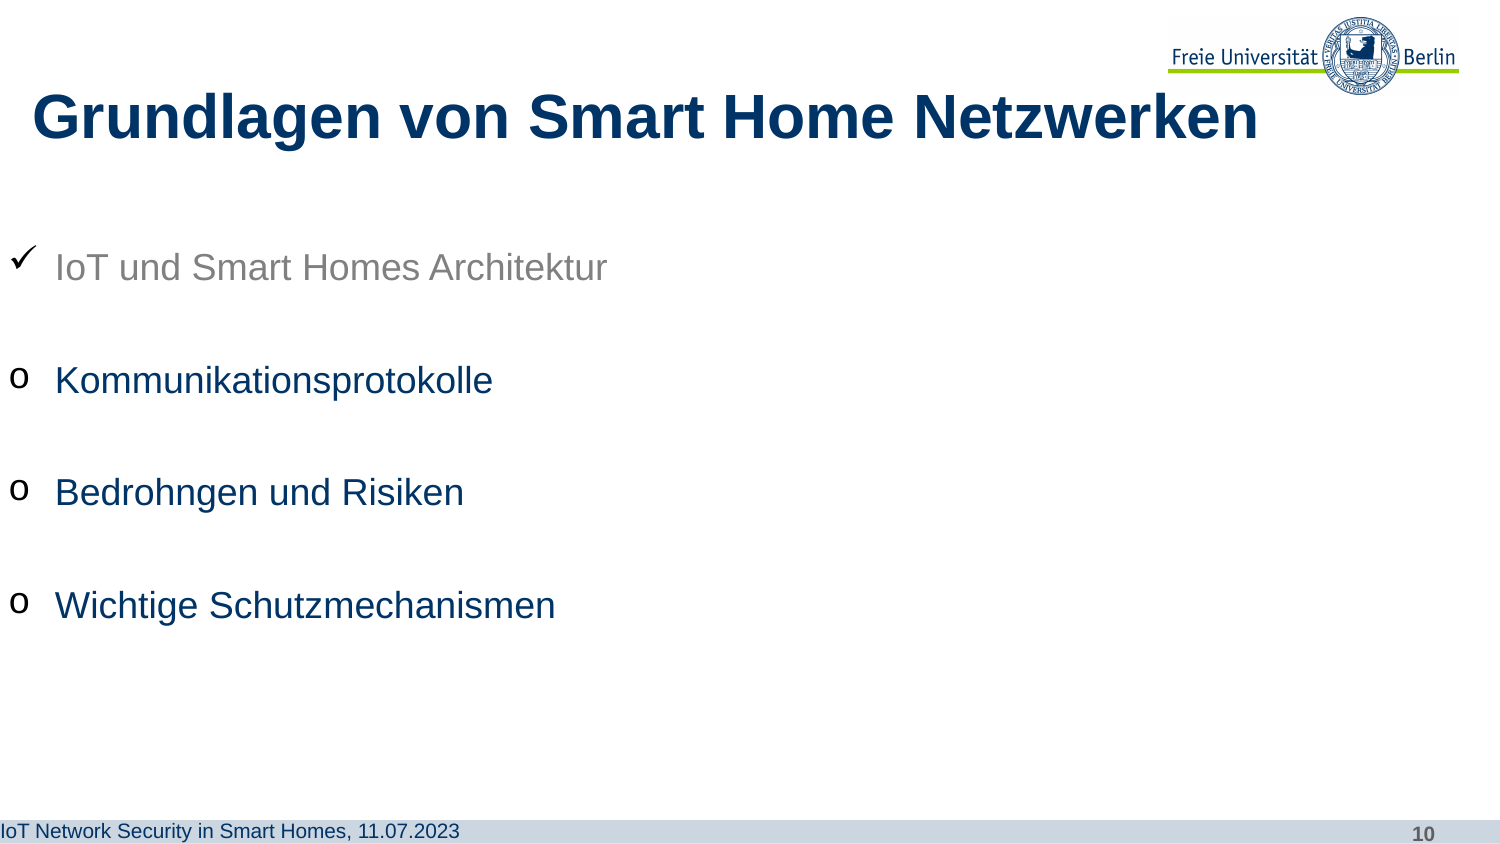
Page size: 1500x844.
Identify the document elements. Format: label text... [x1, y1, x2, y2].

picture [1168, 17, 1459, 95]
footer IoT Network Security in Smart Homes, 11.07.2023 [0, 810, 981, 841]
title Grundlagen von Smart Home Netzwerken [0, 98, 1357, 152]
list IoT und Smart Homes Architektur Kommunikationsprotokolle Bedrohngen und Risiken Wichtige Schutzmechanismen [7, 186, 1460, 798]
